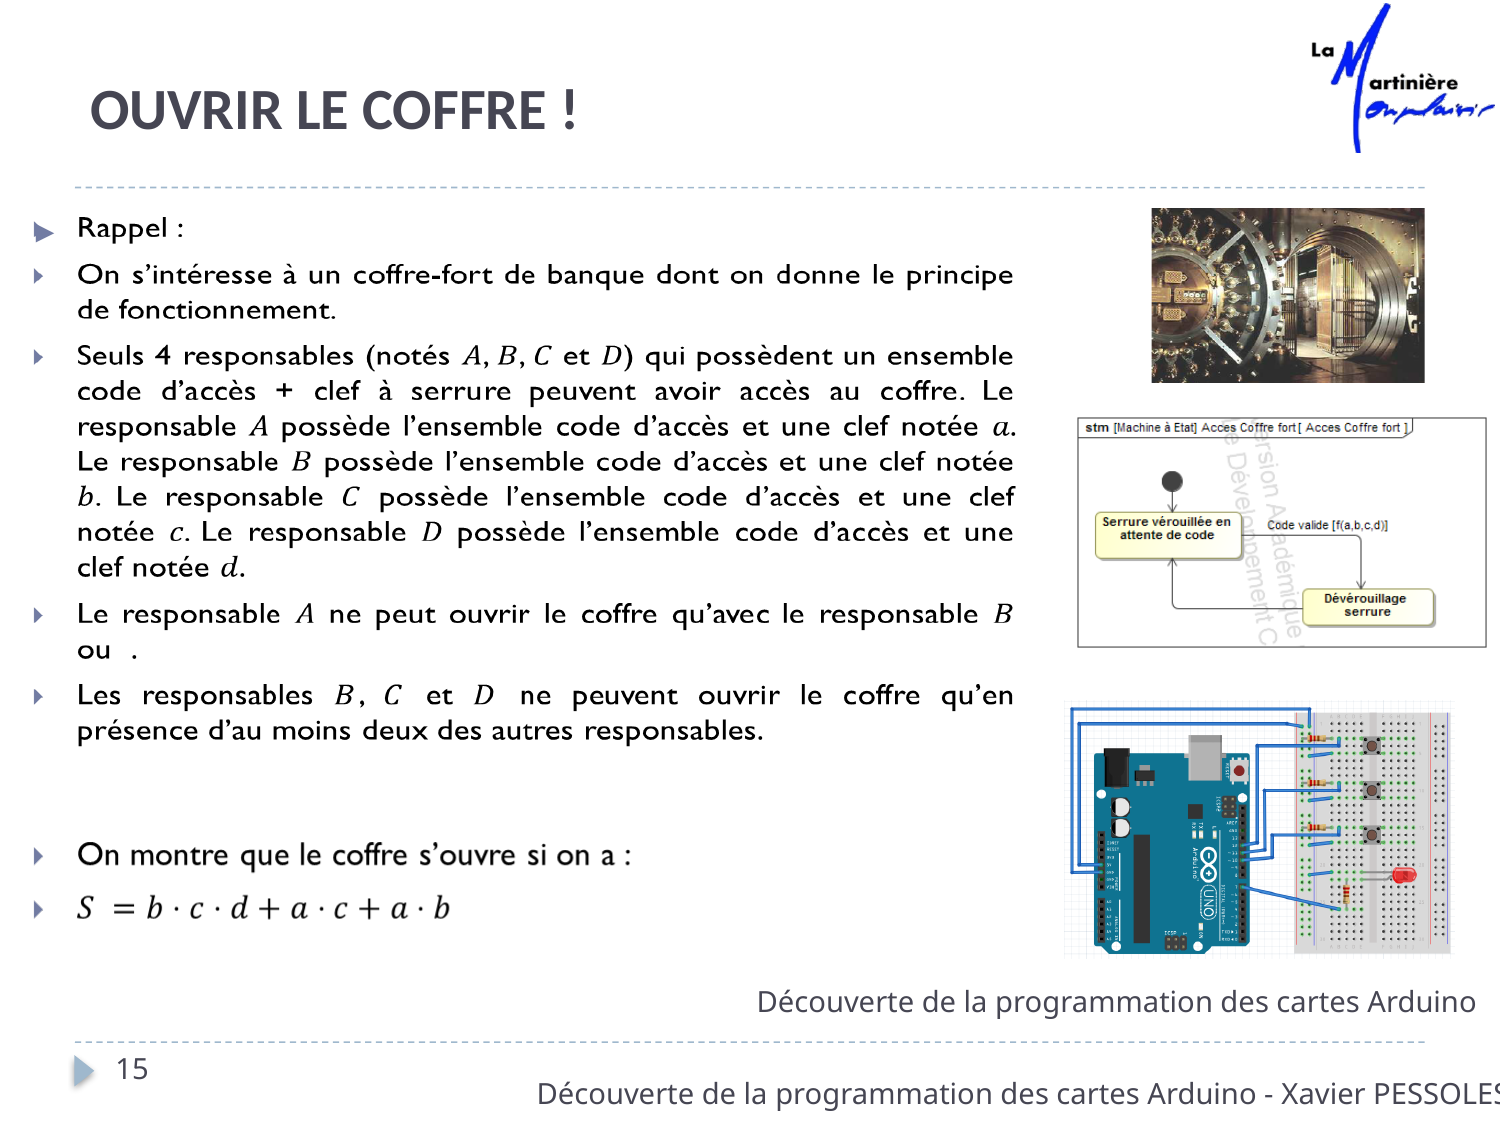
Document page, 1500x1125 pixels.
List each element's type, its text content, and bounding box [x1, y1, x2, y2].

list [17, 199, 1034, 764]
picture [1071, 412, 1500, 662]
title OUVRIR LE COFFRE ! [74, 24, 1223, 188]
picture [1064, 699, 1455, 959]
picture [1151, 207, 1425, 384]
footer Découverte de la programmation des cartes Arduino [419, 976, 1500, 1036]
text_box Découverte de la programmation des cartes Arduino - Xavier PESSOLES [444, 1067, 1500, 1125]
slide_number 15 [100, 1042, 426, 1103]
picture [1310, 3, 1495, 153]
text_box [17, 826, 1420, 976]
